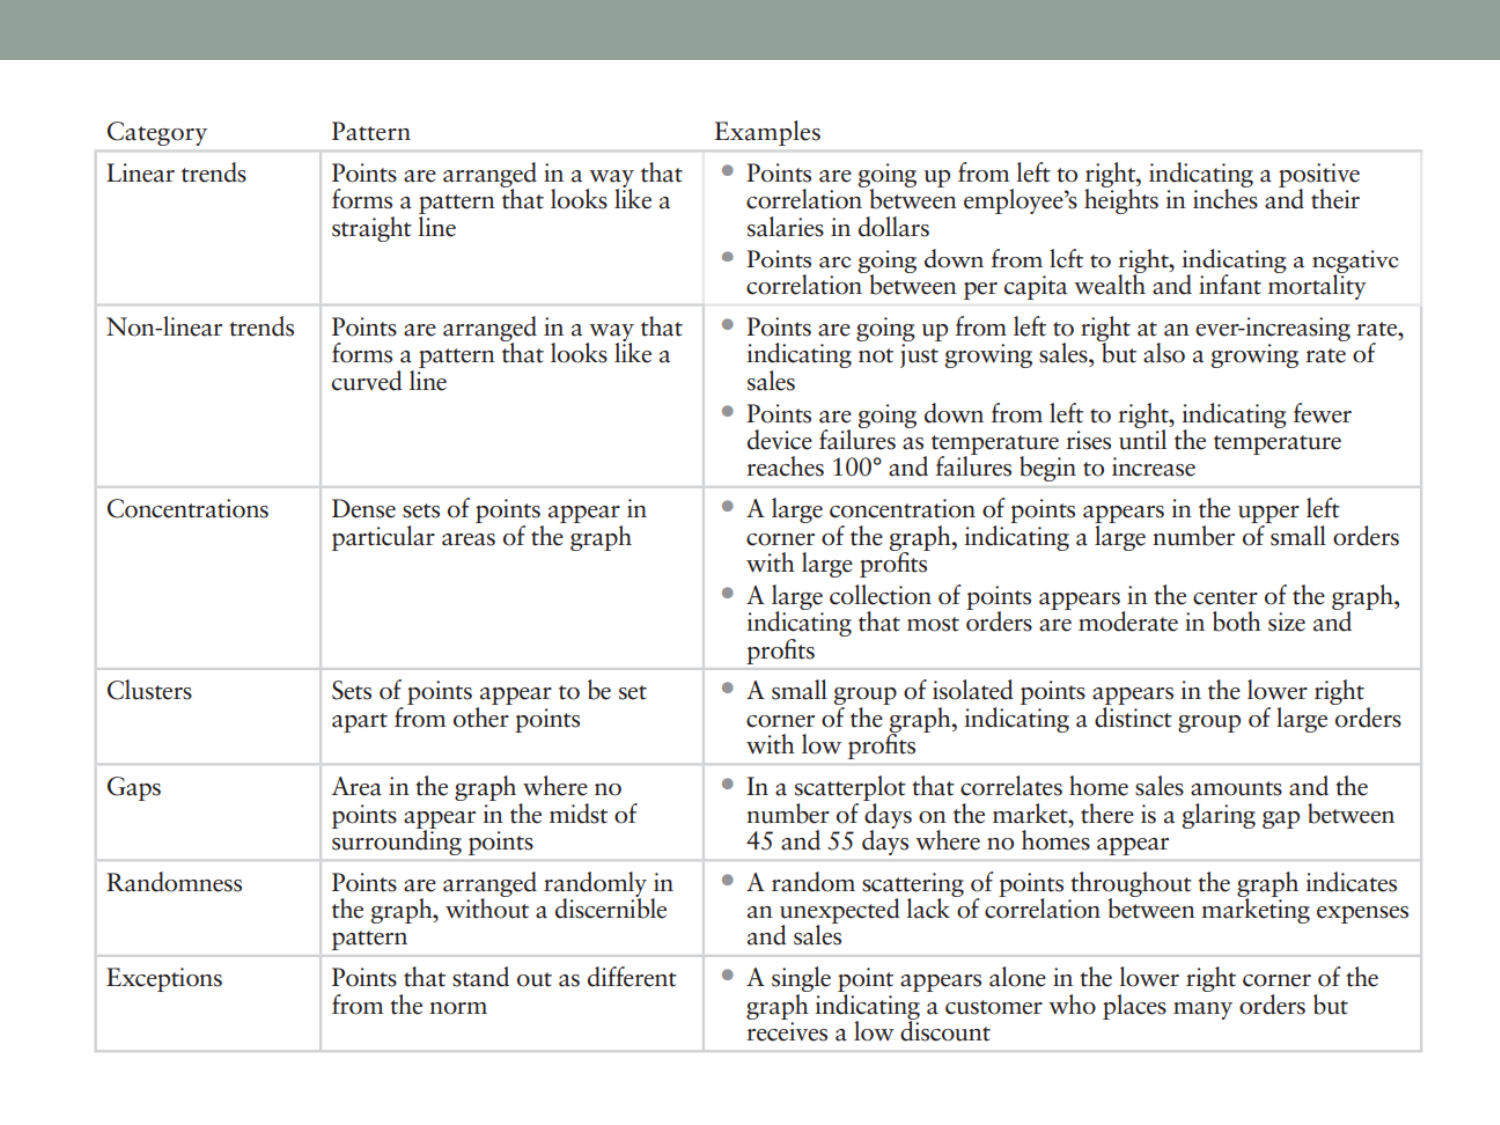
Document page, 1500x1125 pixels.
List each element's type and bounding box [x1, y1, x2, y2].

picture [55, 99, 1445, 1063]
